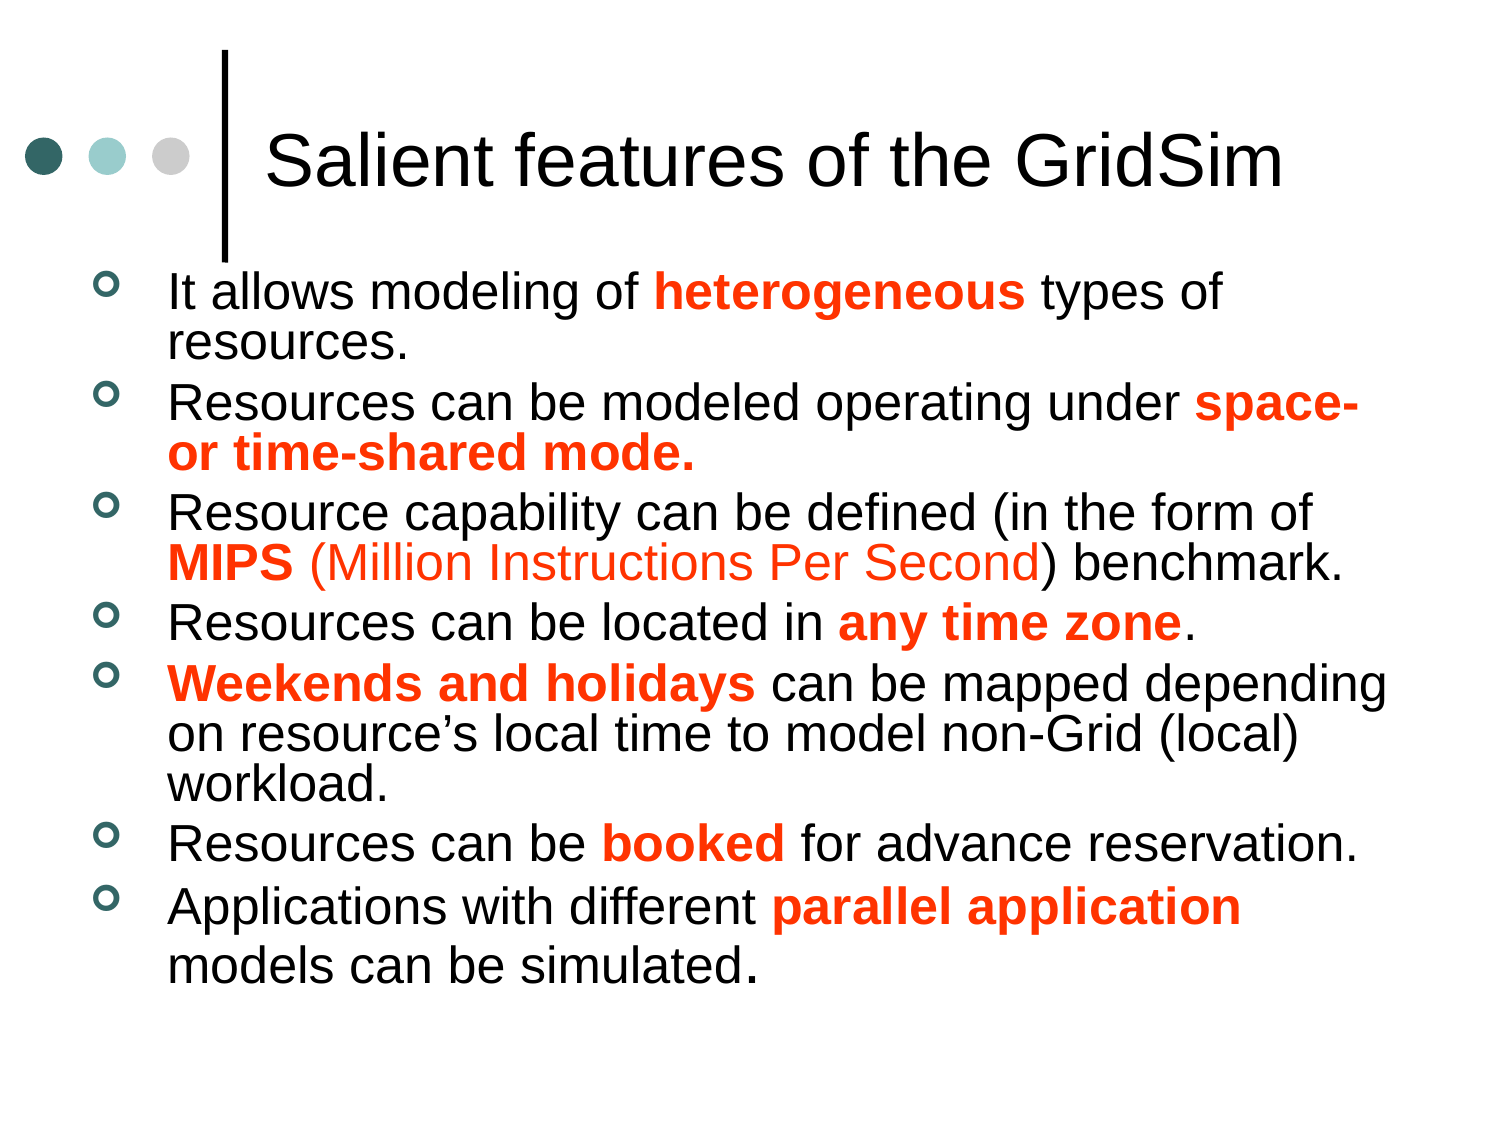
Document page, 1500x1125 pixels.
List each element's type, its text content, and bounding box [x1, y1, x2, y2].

list It allows modeling of heterogeneous types of resources. Resources can be modeled operating under space- or time-shared mode. Resource capability can be defined (in the form of MIPS (Million Instructions Per Second) benchmark. Resources can be located in any time zone. Weekends and holidays can be mapped depending on resource’s local time to model non-Grid (local) workload. Resources can be booked for advance reservation. Applications with different parallel application models can be simulated. [75, 262, 1425, 1088]
title Salient features of the GridSim [249, 31, 1400, 262]
